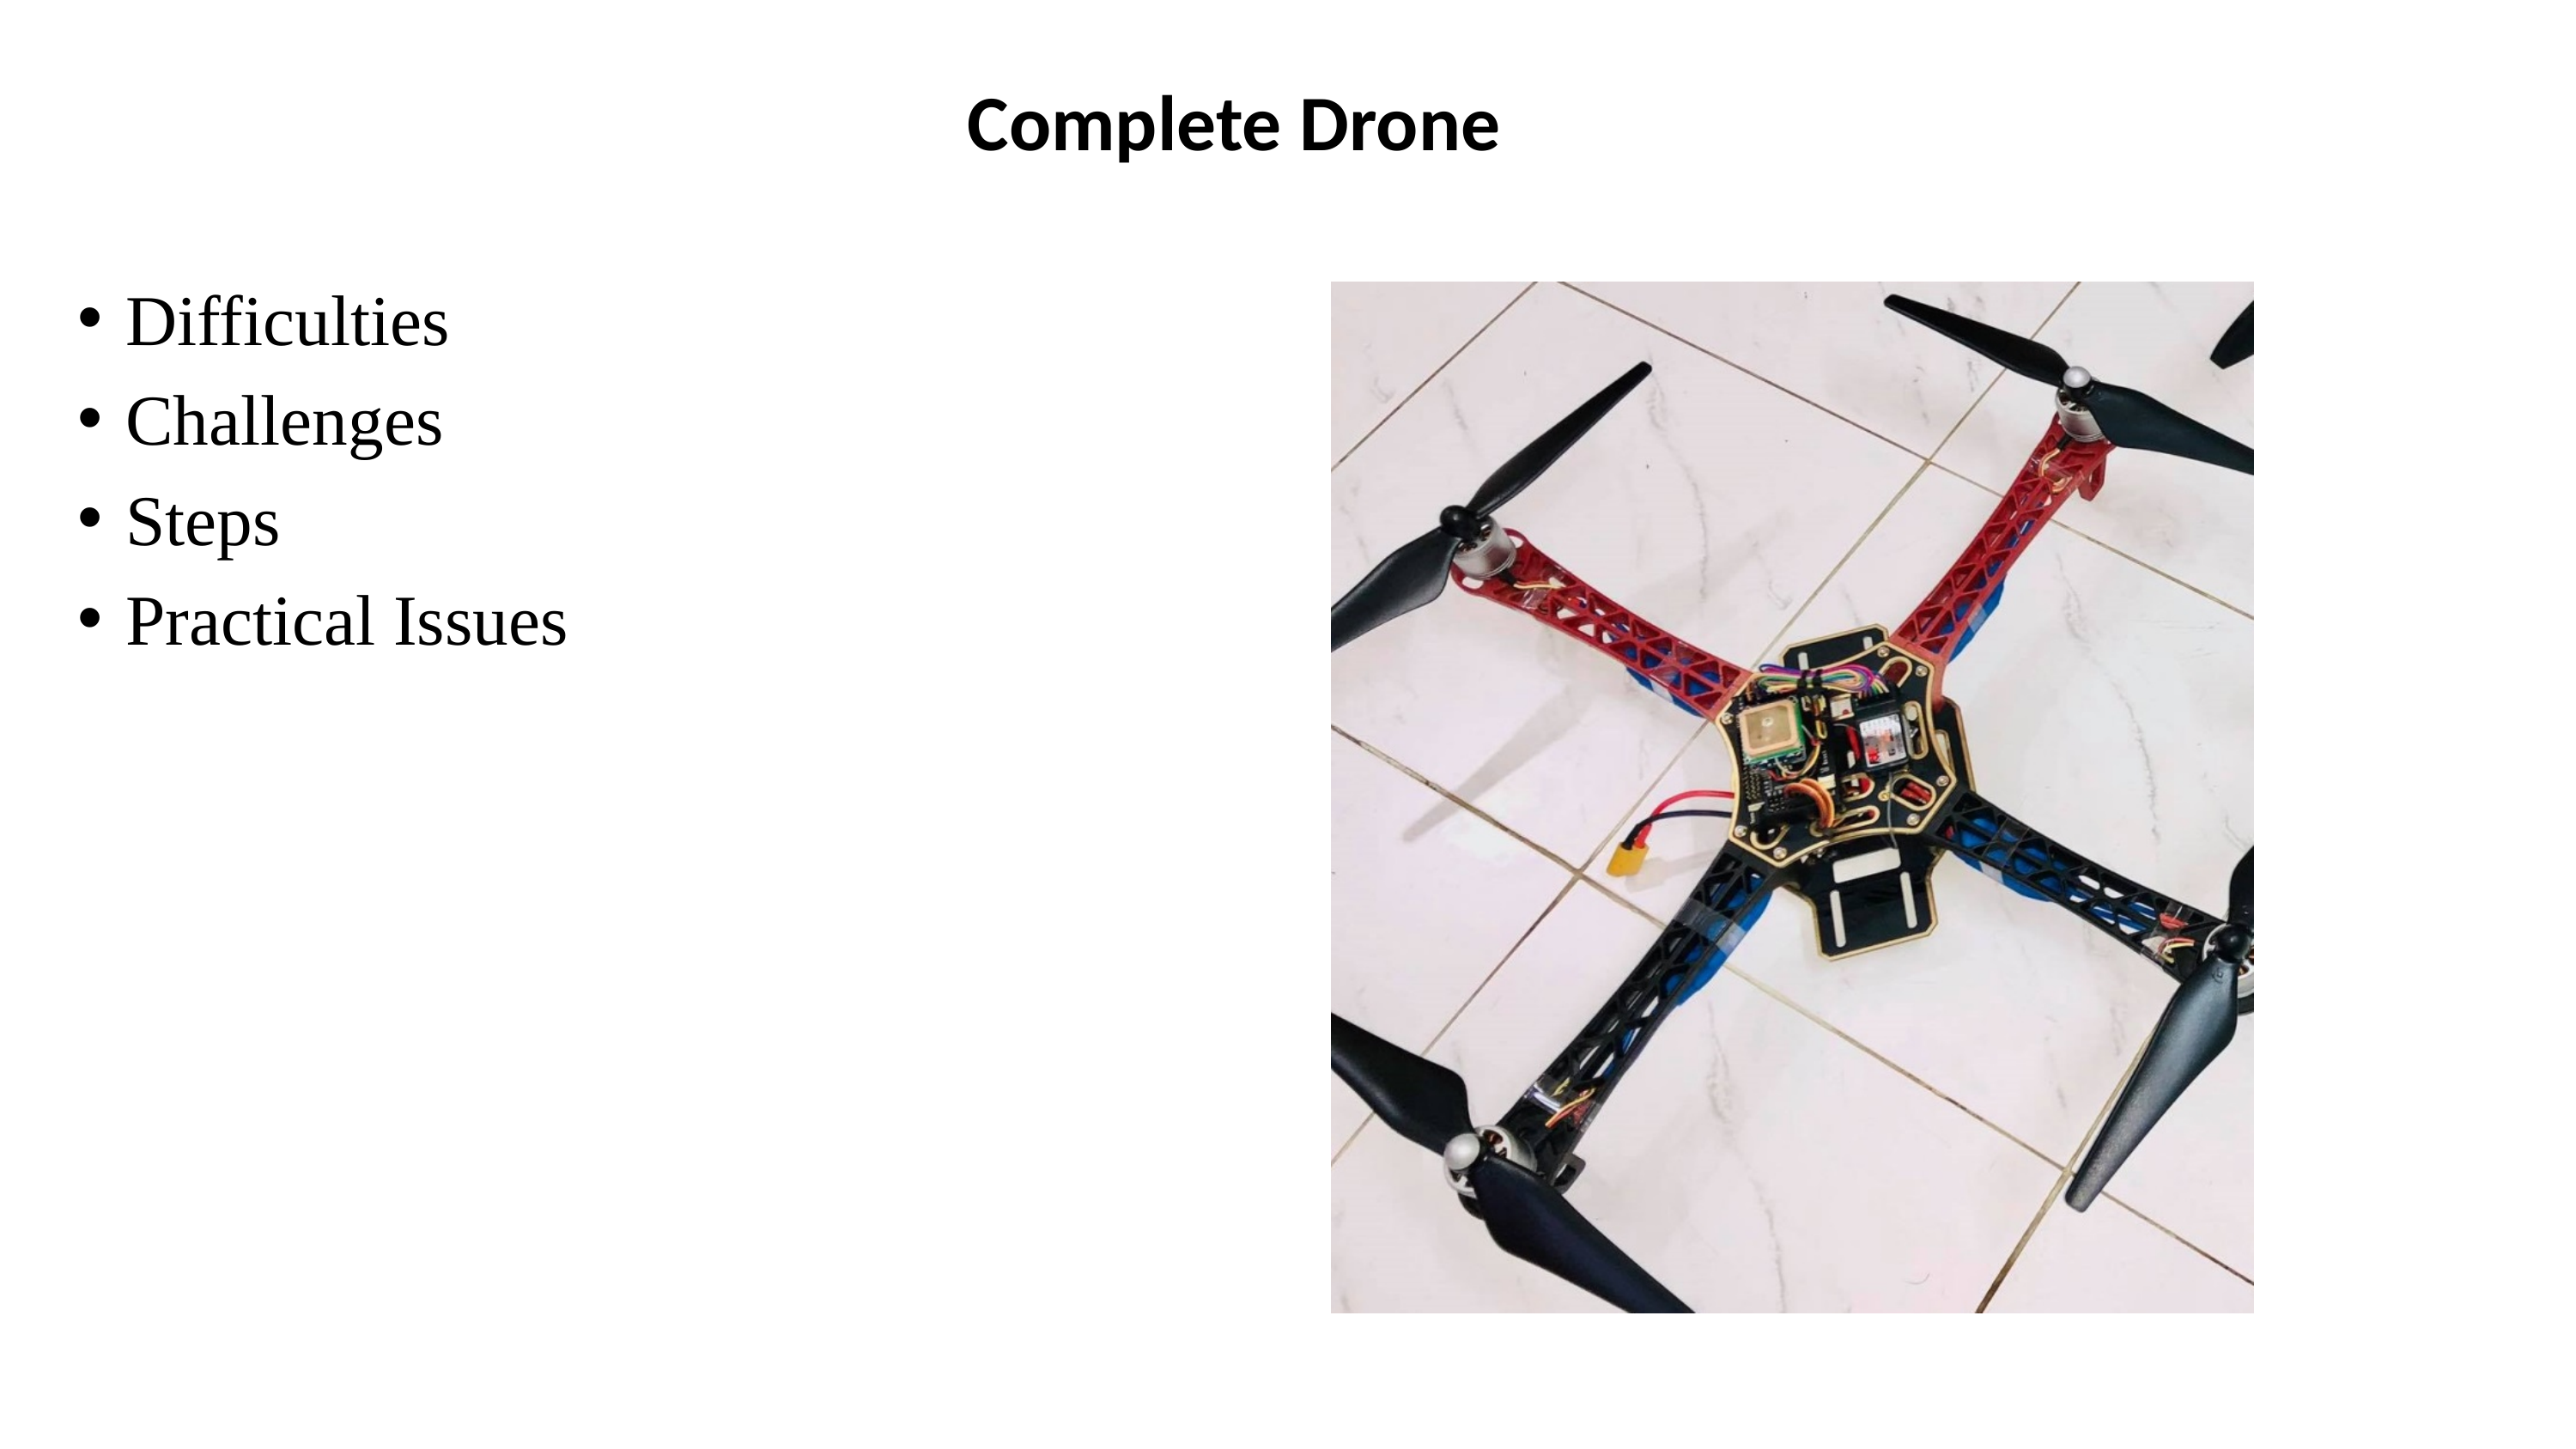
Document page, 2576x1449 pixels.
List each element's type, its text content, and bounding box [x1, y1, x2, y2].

picture [1330, 282, 2255, 1313]
list Difficulties Challenges Steps Practical Issues [64, 267, 2576, 1449]
title Complete Drone [64, 39, 2404, 200]
